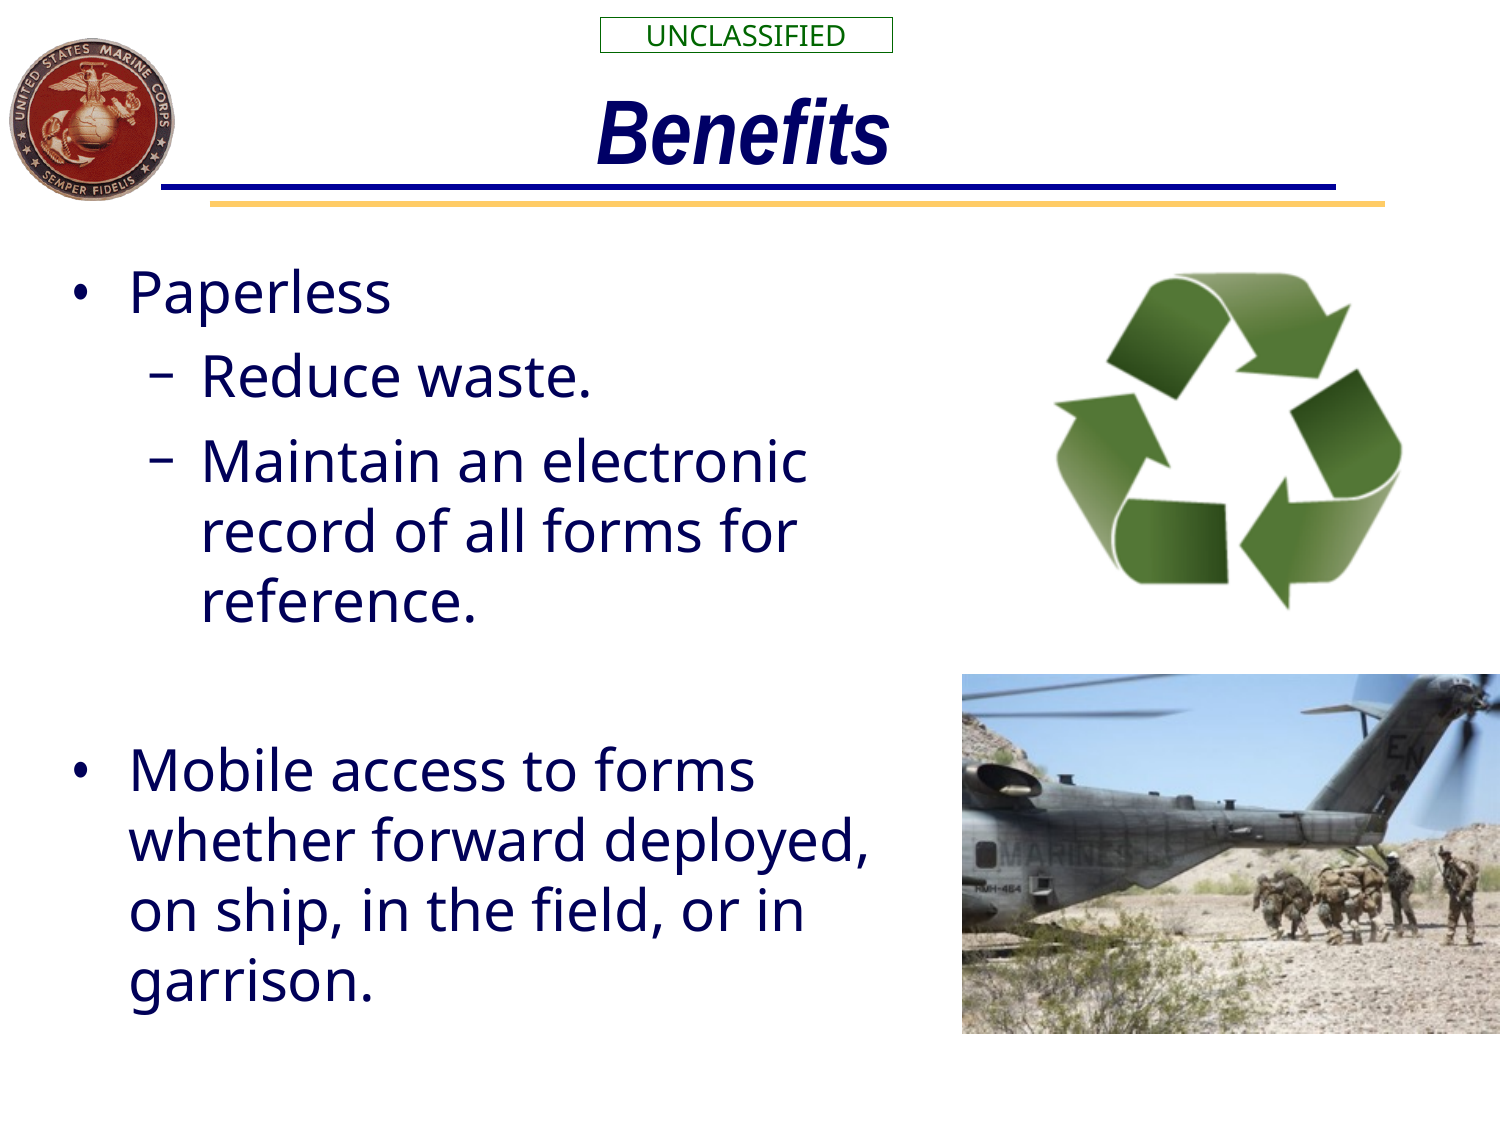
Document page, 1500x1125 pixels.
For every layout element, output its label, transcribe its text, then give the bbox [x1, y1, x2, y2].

picture [9, 38, 176, 201]
title Benefits [509, 64, 981, 184]
list Paperless Reduce waste. Maintain an electronic record of all forms for reference. Mobile access to forms whether forward deployed, on ship, in the field, or in garrison. [64, 247, 963, 1004]
picture [961, 674, 1500, 1034]
picture [1051, 263, 1411, 626]
